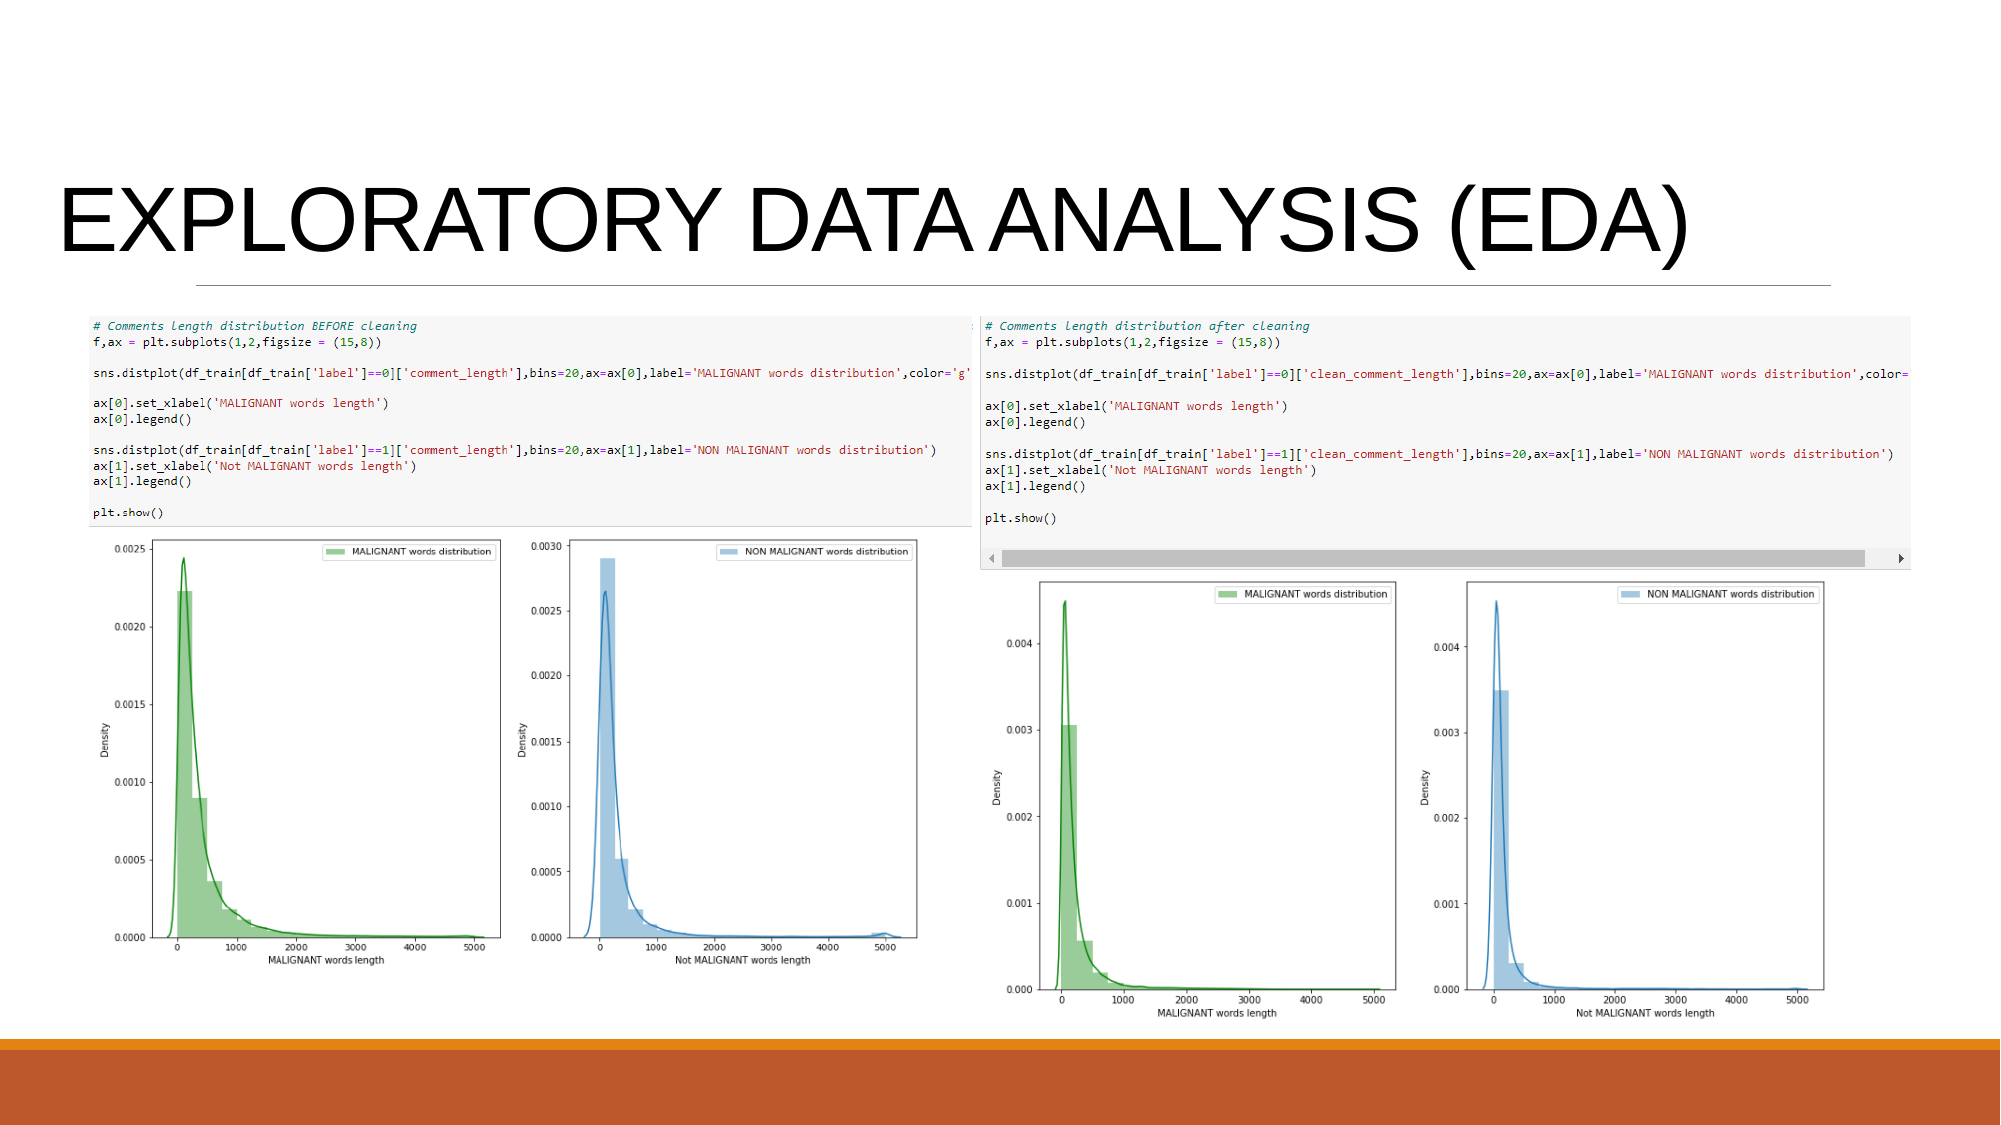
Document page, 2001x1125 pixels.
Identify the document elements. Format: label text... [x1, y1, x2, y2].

title EXPLORATORY DATA ANALYSIS (EDA) [42, 60, 1768, 279]
picture [88, 315, 1912, 1028]
